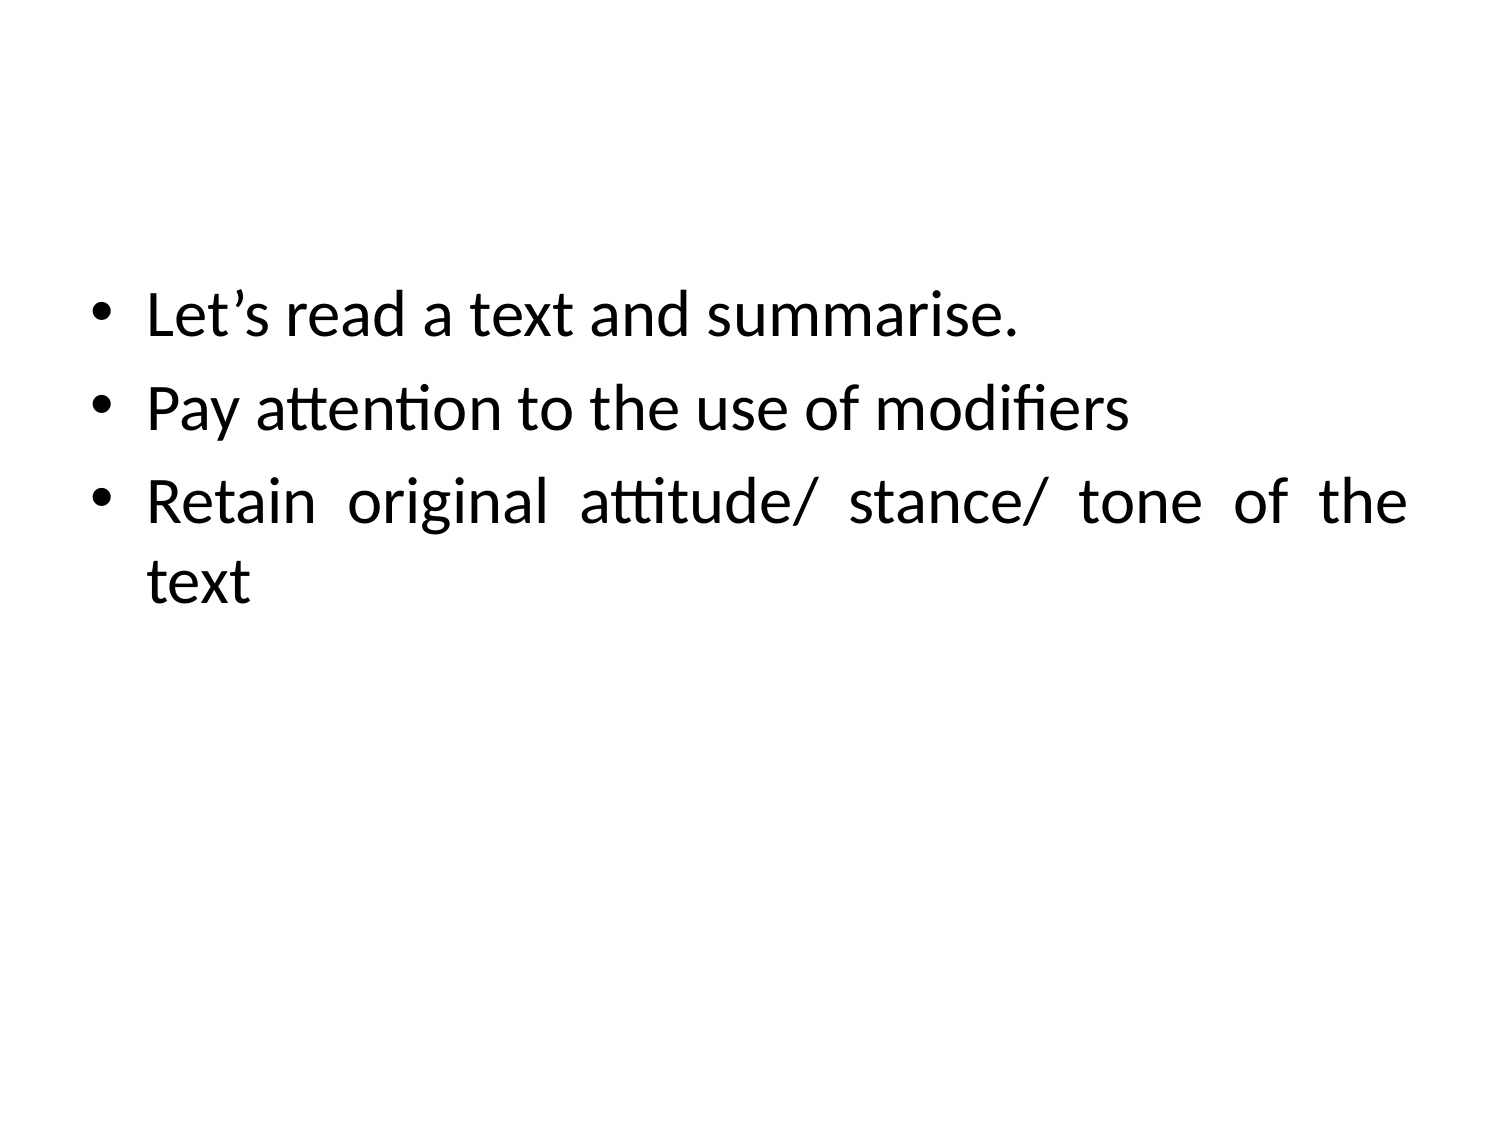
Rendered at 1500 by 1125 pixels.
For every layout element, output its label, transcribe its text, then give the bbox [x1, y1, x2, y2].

list Let’s read a text and summarise. Pay attention to the use of modifiers Retain original attitude/ stance/ tone of the text [75, 262, 1425, 1005]
